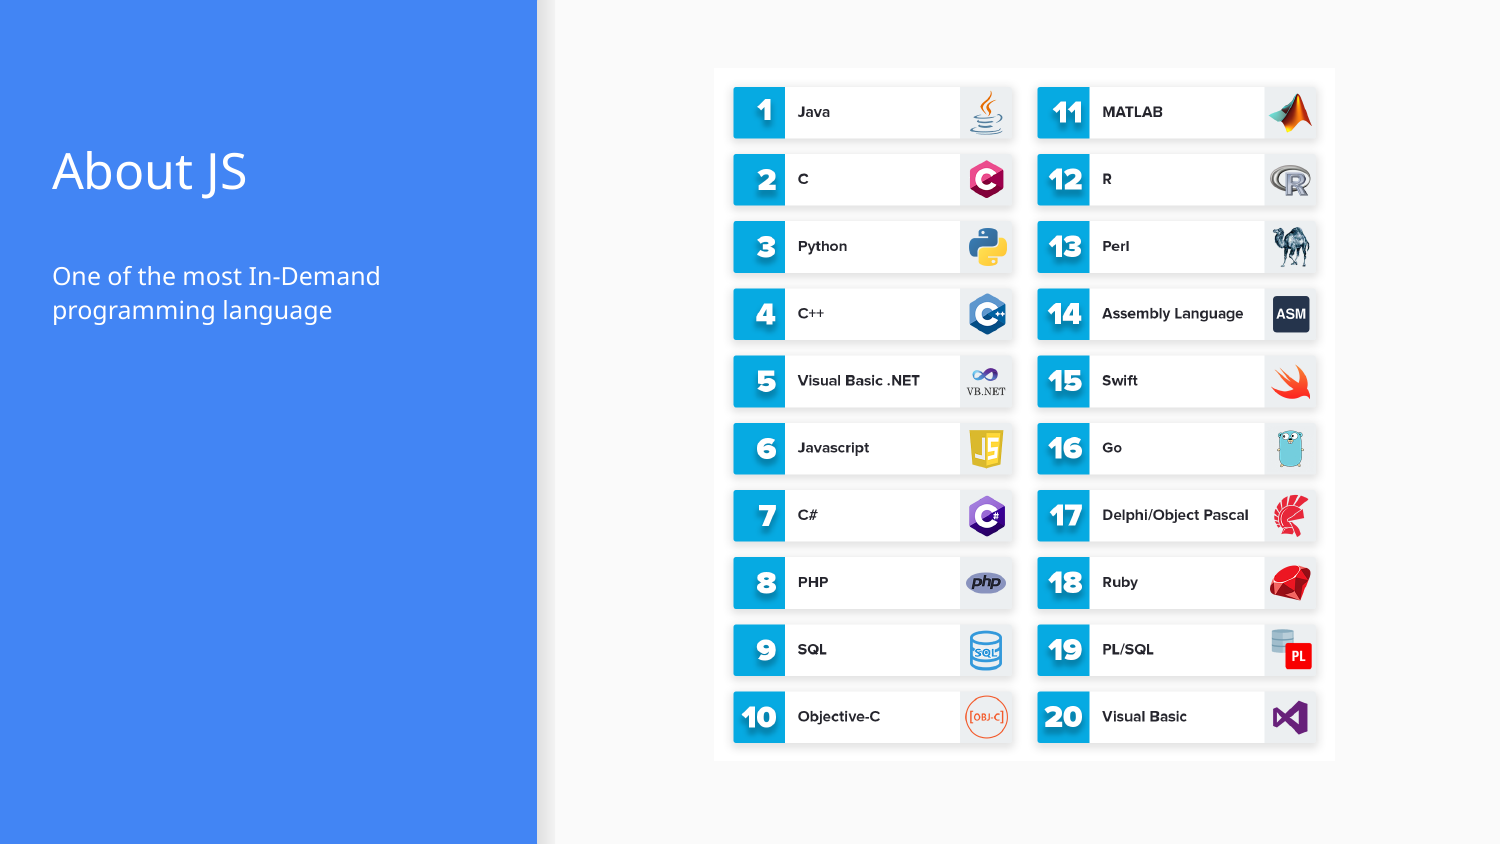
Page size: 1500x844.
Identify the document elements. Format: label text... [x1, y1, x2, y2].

list One of the most In-Demand programming language [37, 240, 498, 760]
picture [714, 68, 1335, 762]
title About JS [37, 58, 498, 216]
